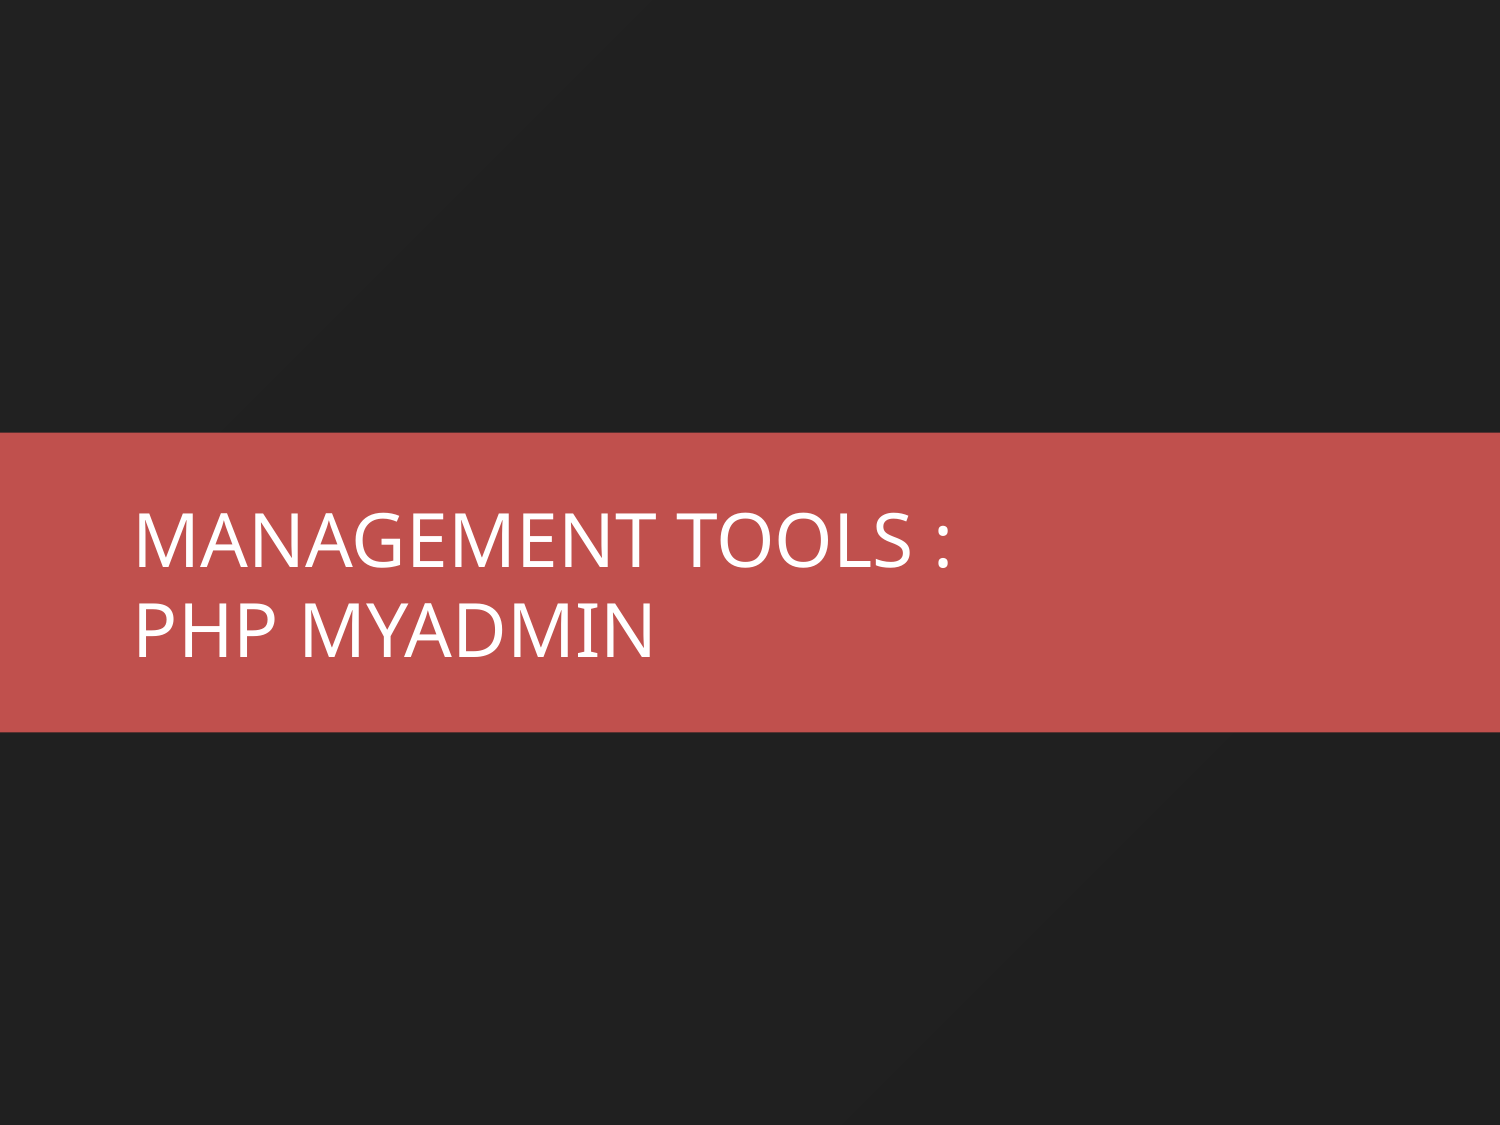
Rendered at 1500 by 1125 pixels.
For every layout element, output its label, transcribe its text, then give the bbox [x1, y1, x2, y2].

text_box MANAGEMENT TOOLS : PHP MYADMIN [0, 430, 1500, 735]
